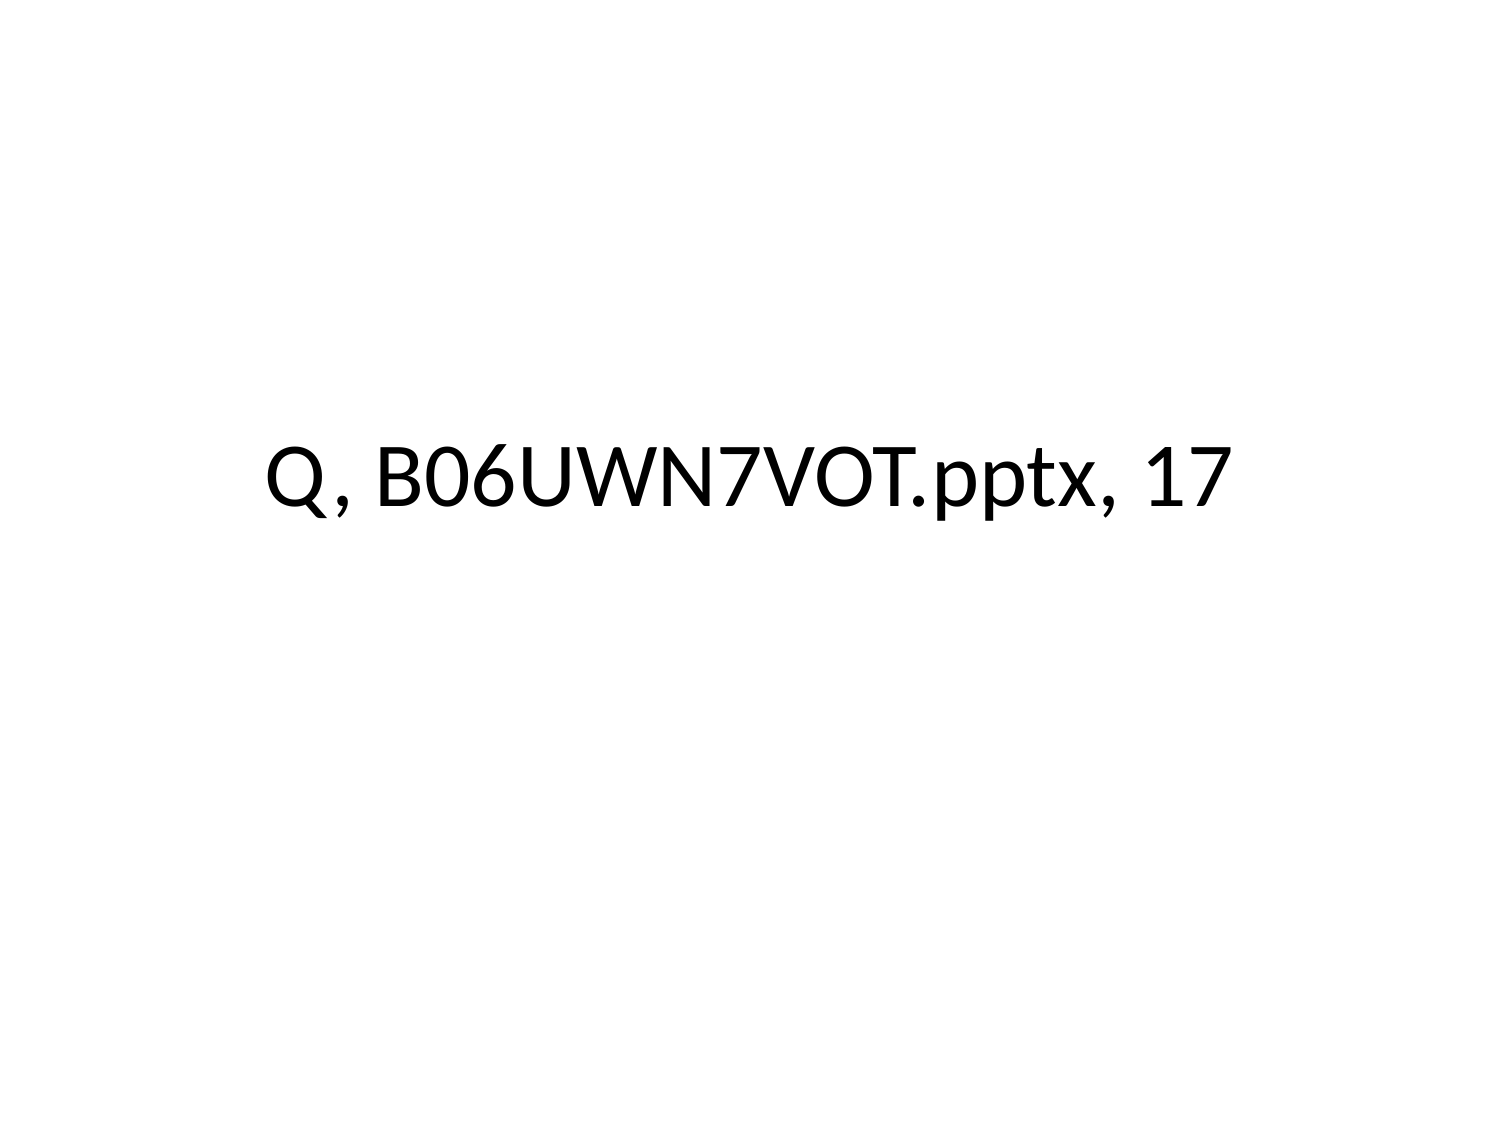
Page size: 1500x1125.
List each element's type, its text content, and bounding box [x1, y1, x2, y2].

title Q, B06UWN7VOT.pptx, 17 [112, 349, 1388, 591]
